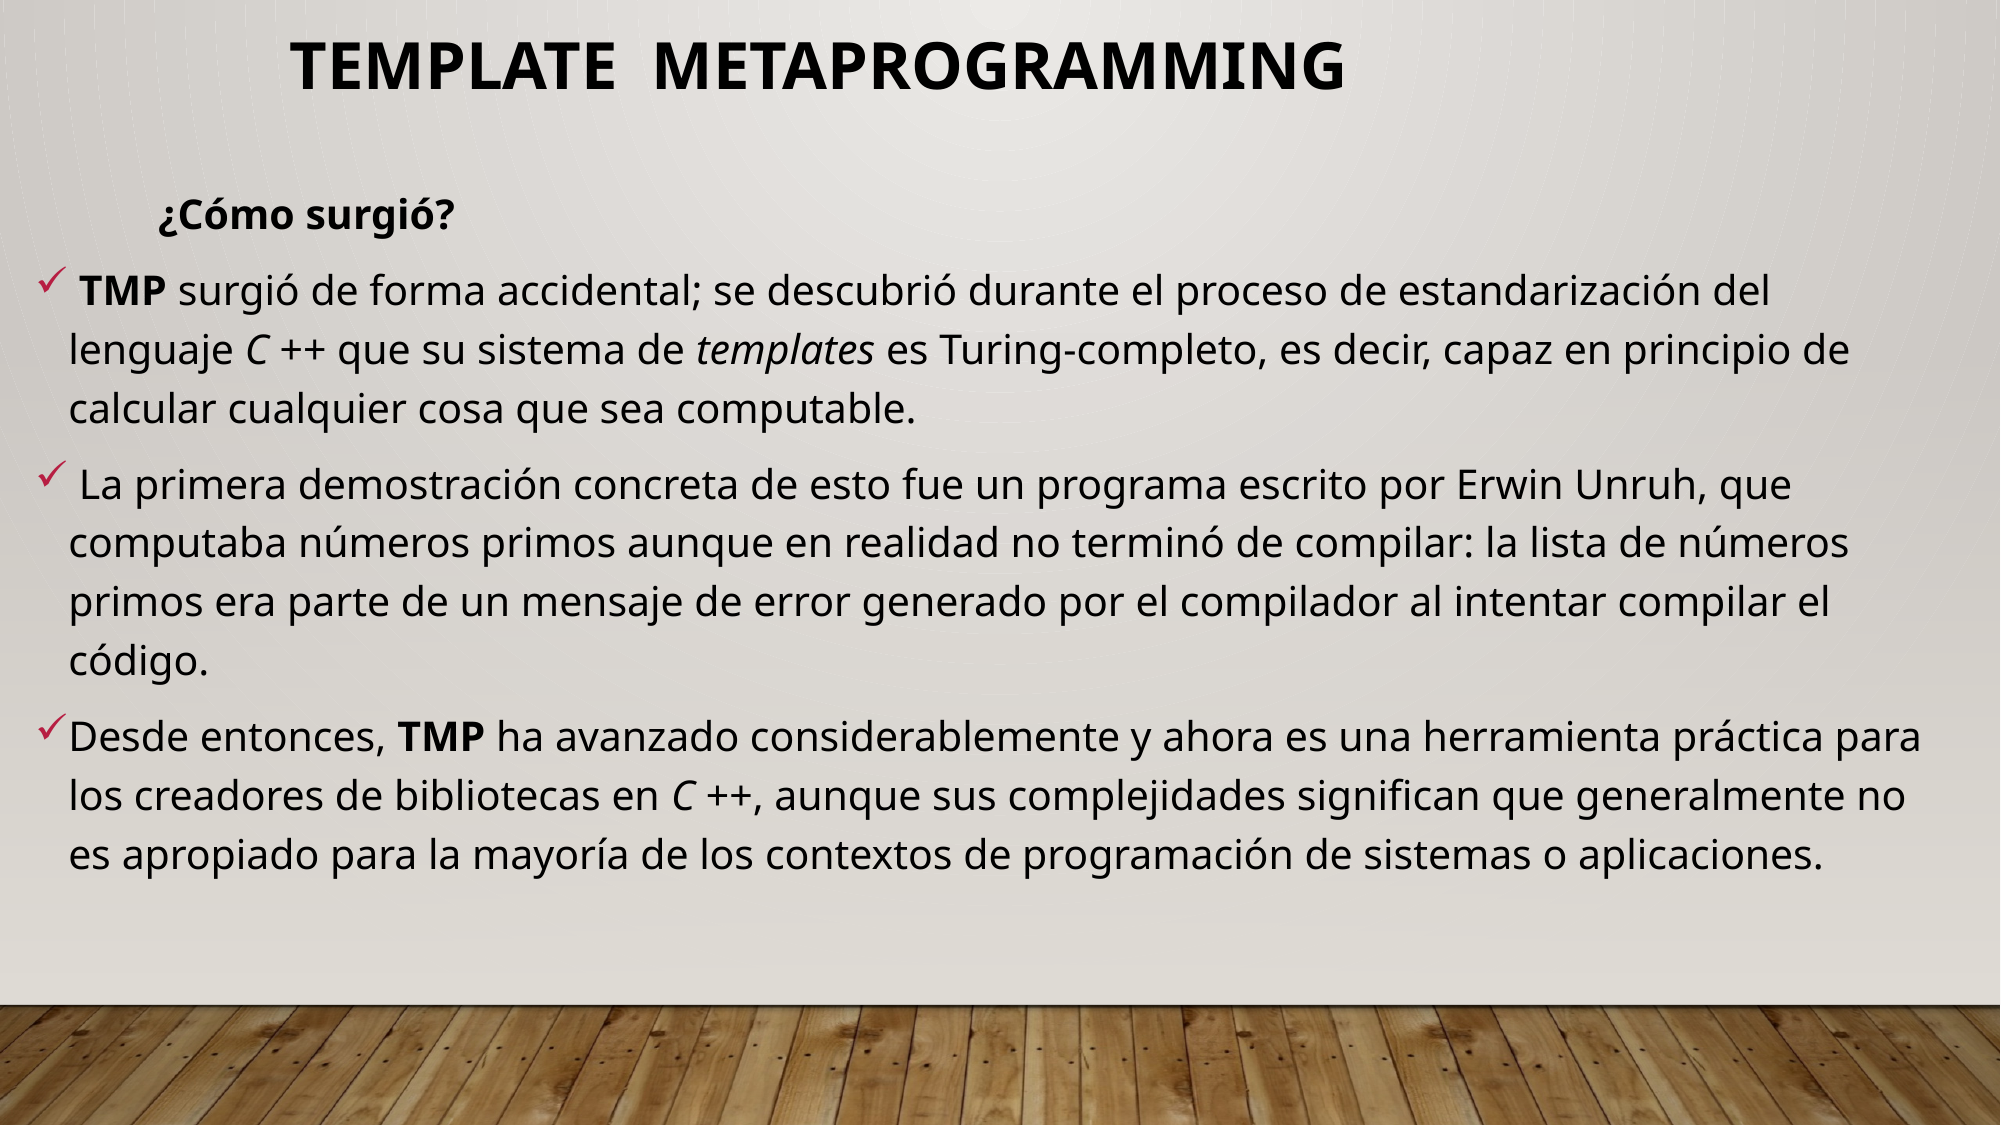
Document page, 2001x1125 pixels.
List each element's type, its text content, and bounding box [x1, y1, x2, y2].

title Template Metaprogramming [244, 25, 1820, 198]
list ¿Cómo surgió? TMP surgió de forma accidental; se descubrió durante el proceso de estandarización del lenguaje C ++ que su sistema de templates es Turing-completo, es decir, capaz en principio de calcular cualquier cosa que sea computable. La primera demostración concreta de esto fue un programa escrito por Erwin Unruh, que computaba números primos aunque en realidad no terminó de compilar: la lista de números primos era parte de un mensaje de error generado por el compilador al intentar compilar el código. Desde entonces, TMP ha avanzado considerablemente y ahora es una herramienta práctica para los creadores de bibliotecas en C ++, aunque sus complejidades significan que generalmente no es apropiado para la mayoría de los contextos de programación de sistemas o aplicaciones. [20, 170, 1957, 1007]
picture [0, 1005, 2000, 1125]
